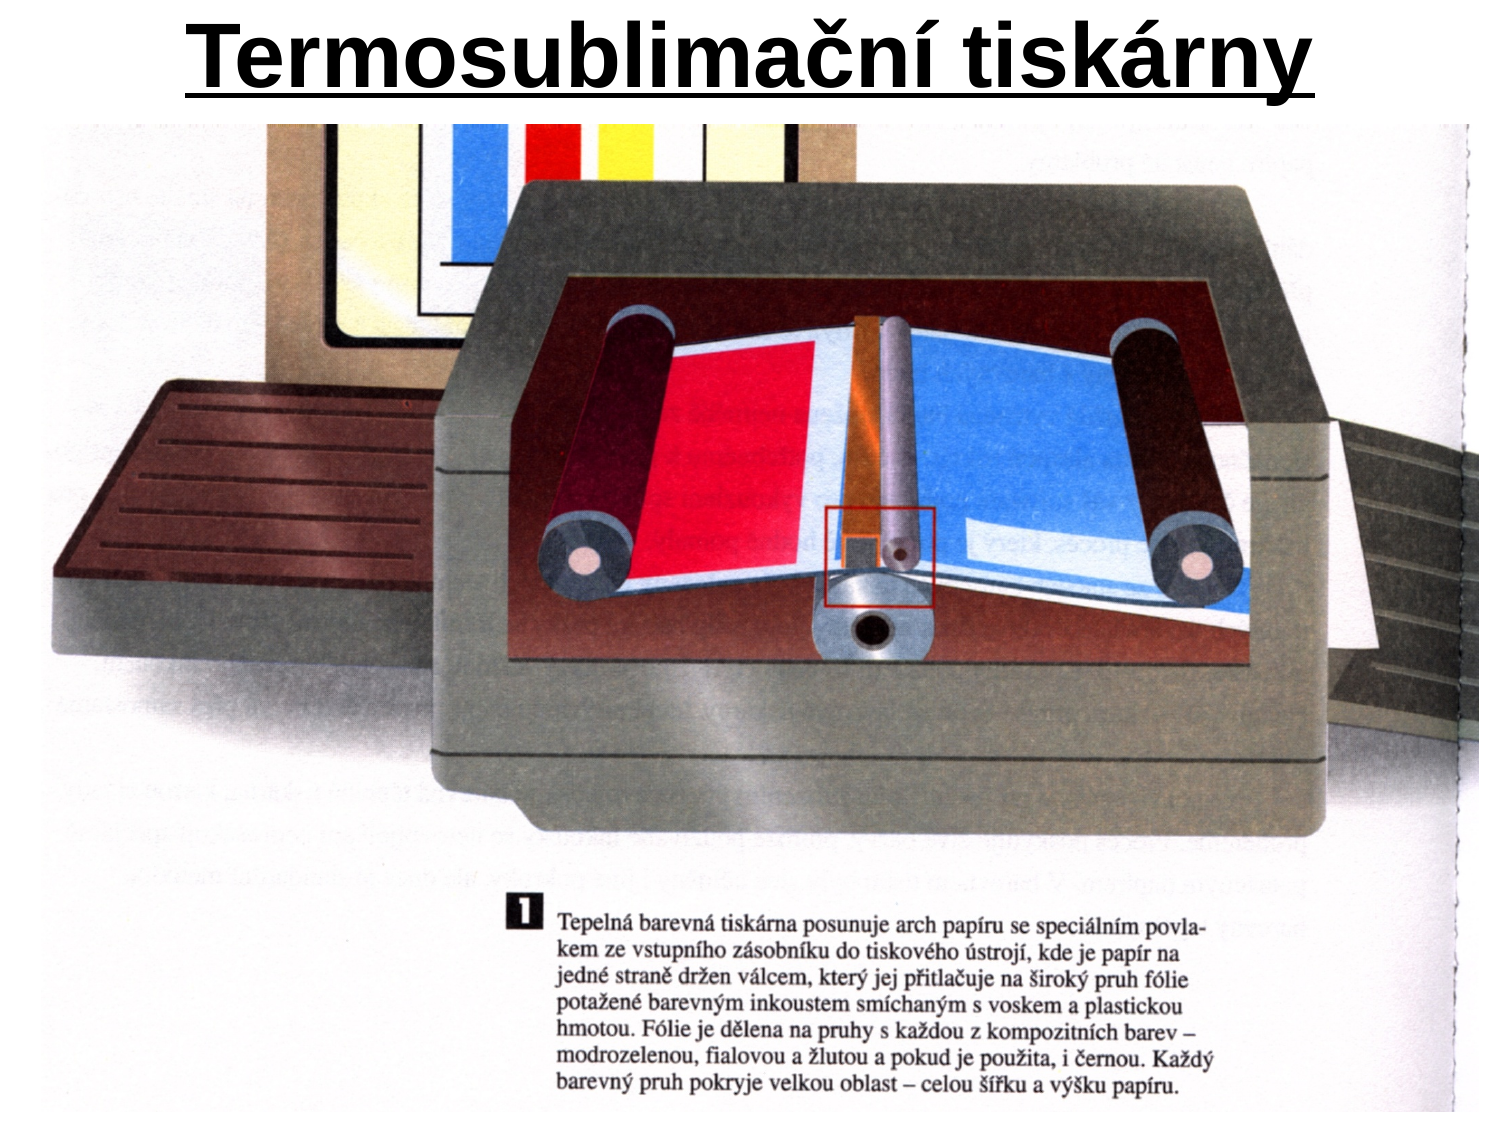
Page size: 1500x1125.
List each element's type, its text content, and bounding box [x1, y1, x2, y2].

title Termosublimační tiskárny [0, 0, 1500, 213]
picture [40, 124, 1479, 1112]
